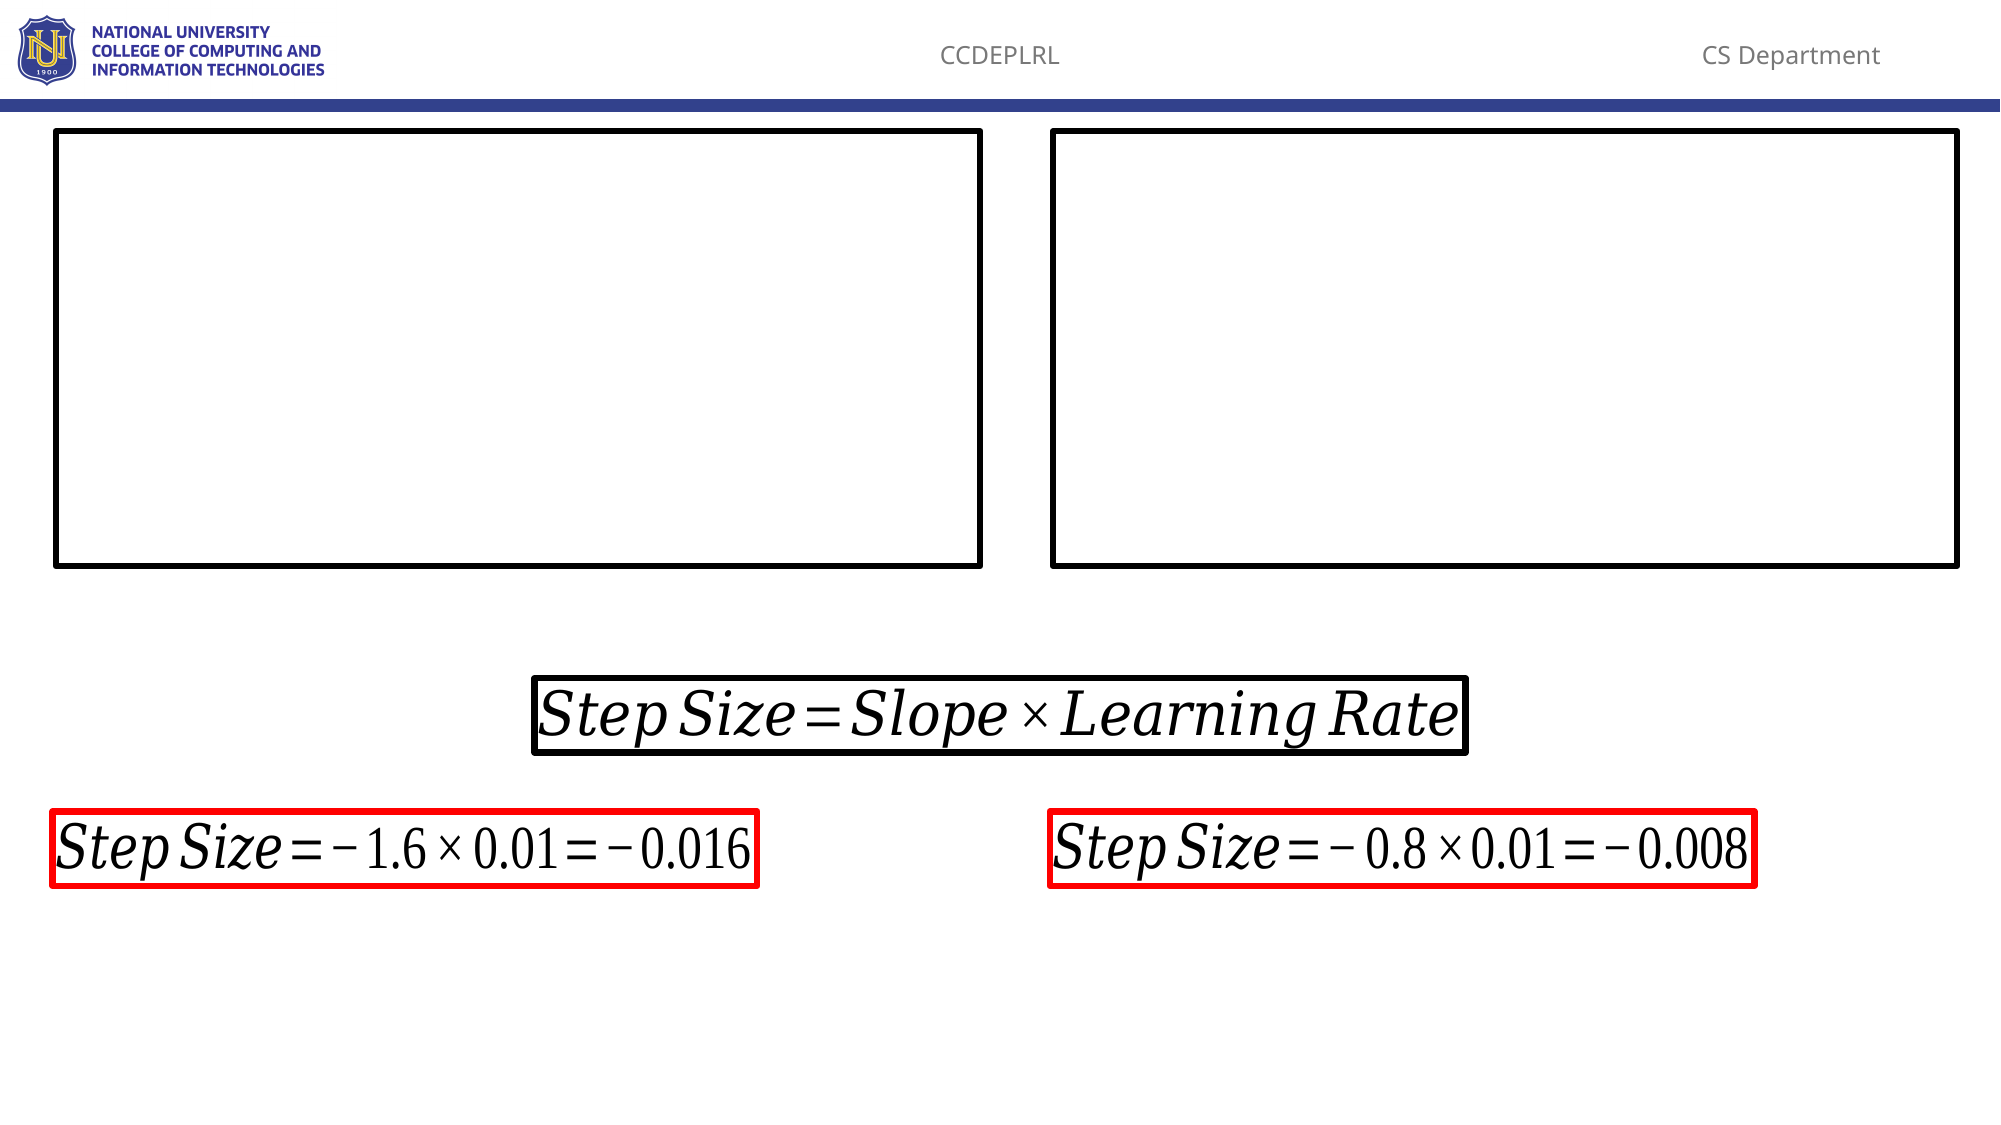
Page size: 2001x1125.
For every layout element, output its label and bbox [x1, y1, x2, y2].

picture [0, 0, 337, 99]
